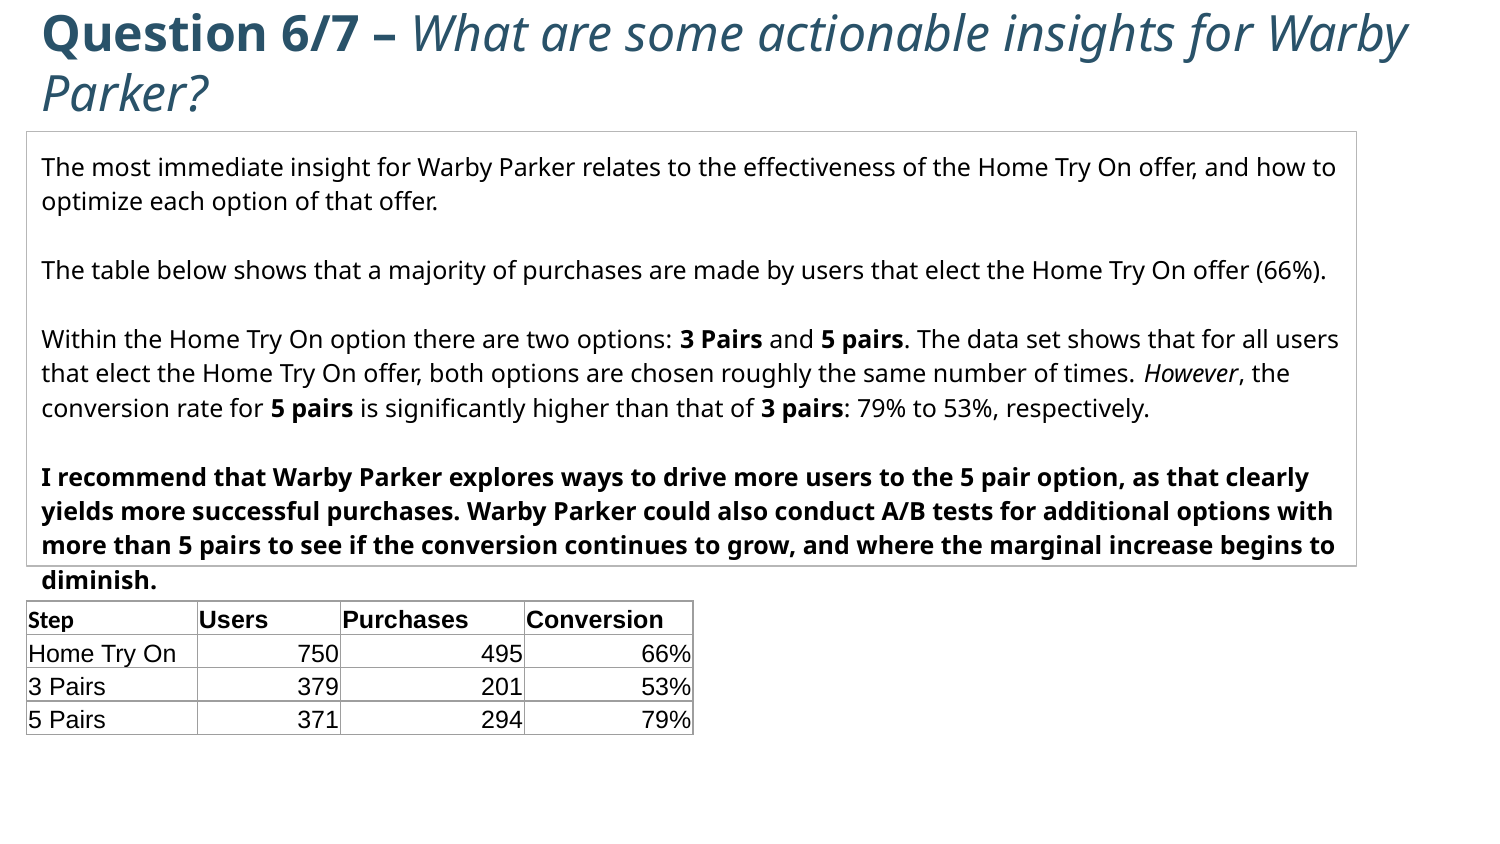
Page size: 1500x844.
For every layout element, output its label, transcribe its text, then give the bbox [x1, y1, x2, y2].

table_cell 371 [198, 702, 340, 734]
table_cell 66% [525, 635, 692, 667]
table_cell 750 [198, 635, 340, 667]
table_cell 379 [198, 668, 340, 700]
table_header Conversion [525, 602, 692, 634]
table_cell 294 [341, 702, 524, 734]
table_cell 79% [525, 702, 692, 734]
table_cell 5 Pairs [27, 702, 197, 734]
table_cell 201 [341, 668, 524, 700]
text_box The most immediate insight for Warby Parker relates to the effectiveness of the Home Try On offer, and how to optimize each option of that offer. The table below shows that a majority of purchases are made by users that elect the Home Try On offer (66%). Within the Home Try On option there are two options: 3 Pairs and 5 pairs. The data set shows that for all users that elect the Home Try On offer, both options are chosen roughly the same number of times. However, the conversion rate for 5 pairs is significantly higher than that of 3 pairs: 79% to 53%, respectively. I recommend that Warby Parker explores ways to drive more users to the 5 pair option, as that clearly yields more successful purchases. Warby Parker could also conduct A/B tests for additional options with more than 5 pairs to see if the conversion continues to grow, and where the marginal increase begins to diminish. [26, 131, 1357, 566]
table_header Purchases [341, 602, 524, 634]
table_cell 53% [525, 668, 692, 700]
table_cell 495 [341, 635, 524, 667]
table_header Users [198, 602, 340, 634]
text_box Question 6/7 – What are some actionable insights for Warby Parker? [26, 0, 1425, 137]
table_cell 3 Pairs [27, 668, 197, 700]
table_header Step [27, 602, 197, 634]
table_cell Home Try On [27, 635, 197, 667]
